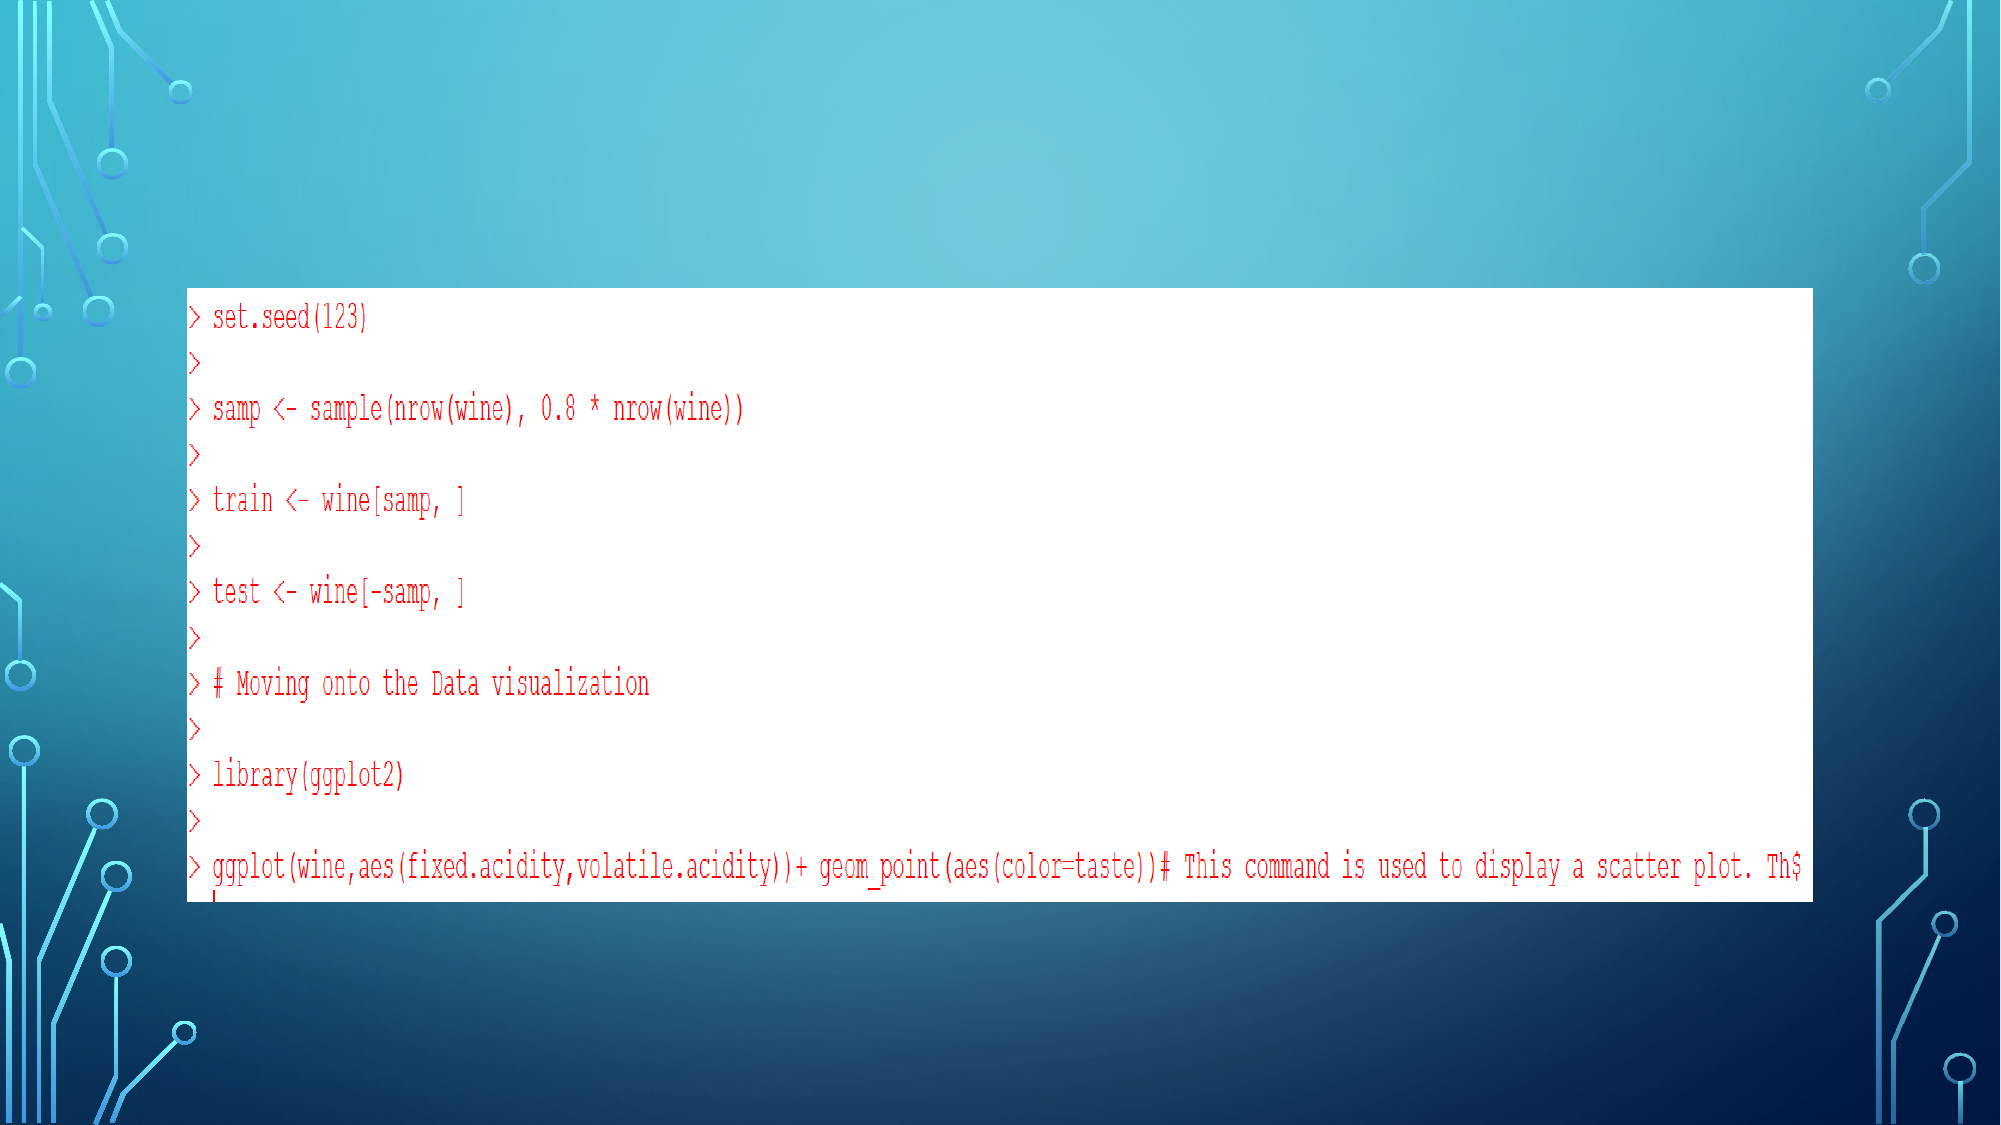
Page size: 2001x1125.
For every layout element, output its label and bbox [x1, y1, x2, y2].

list [186, 288, 1813, 902]
